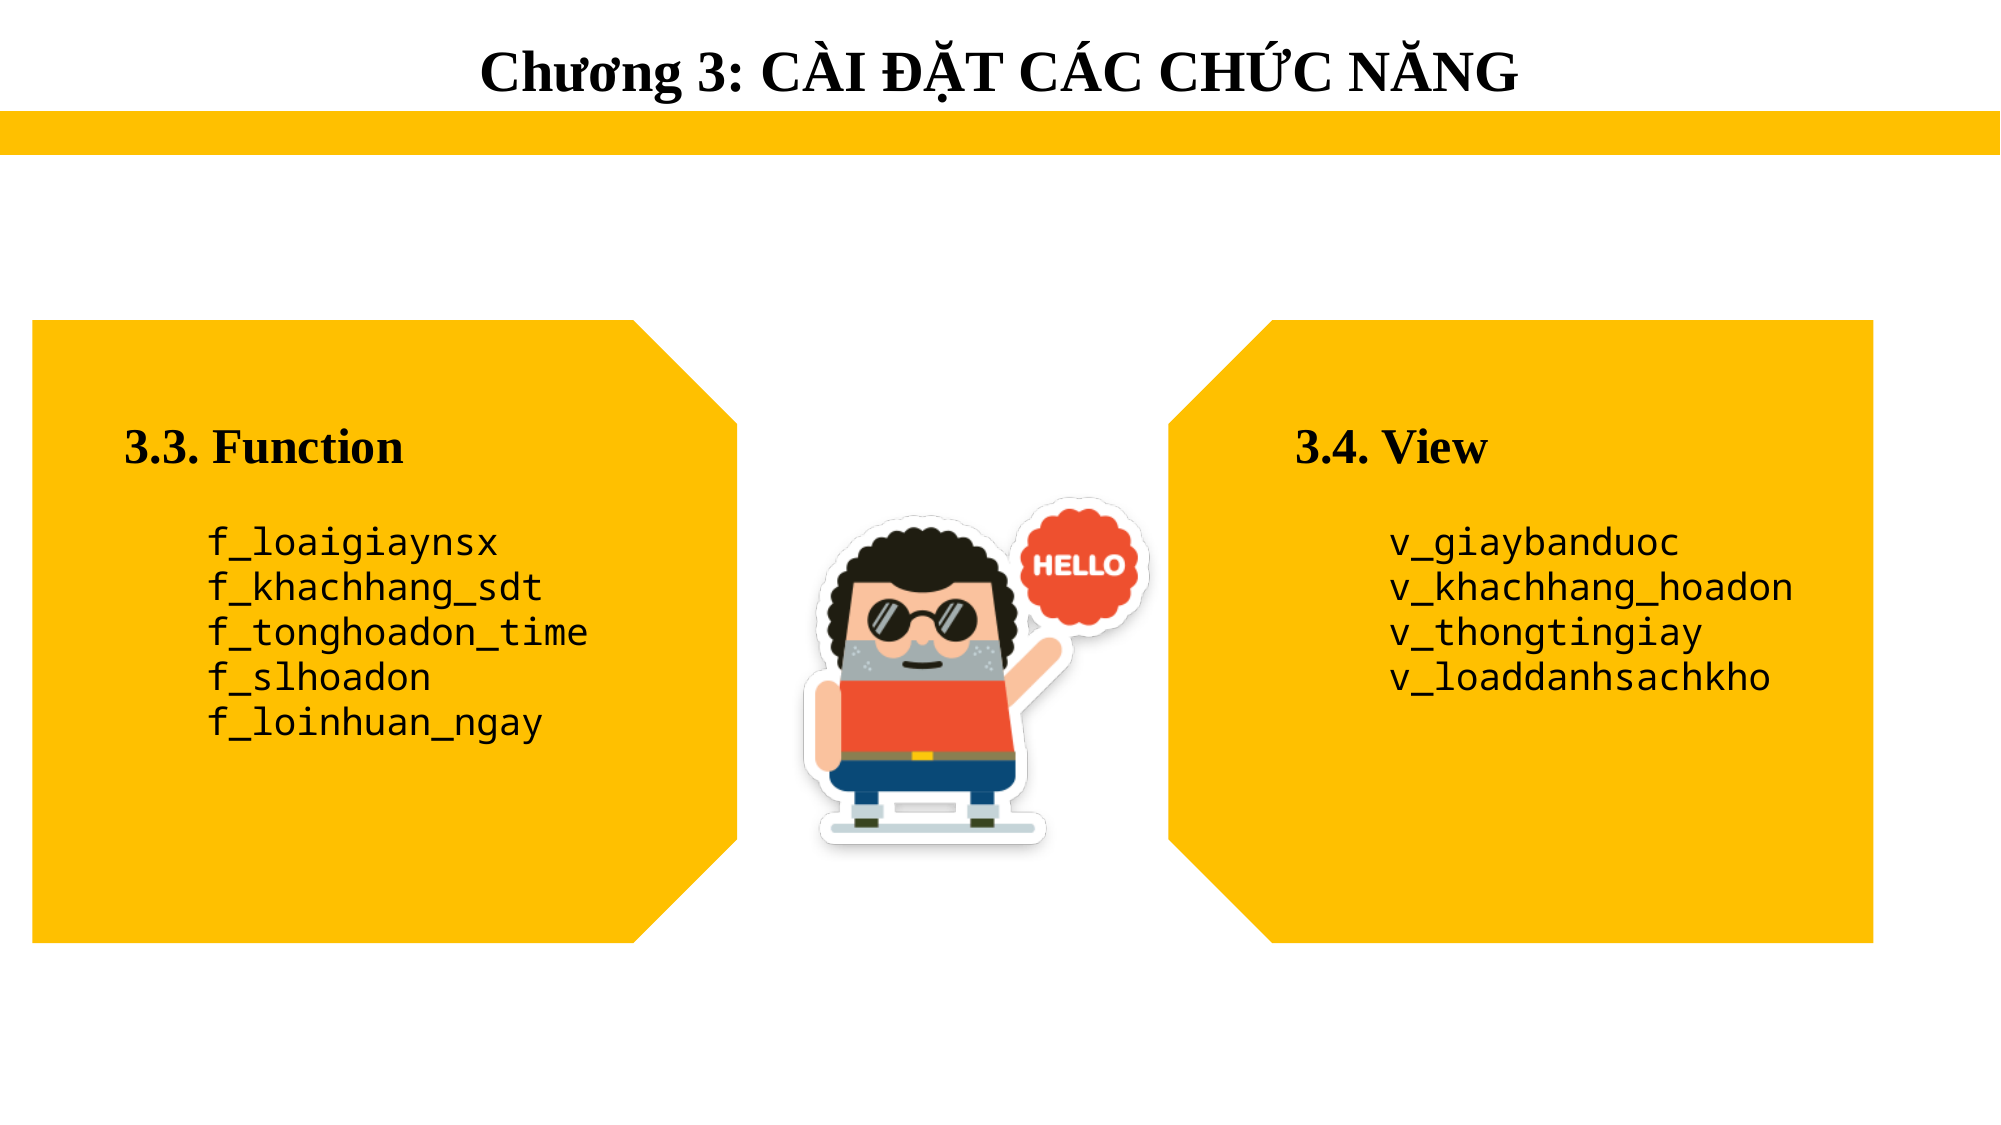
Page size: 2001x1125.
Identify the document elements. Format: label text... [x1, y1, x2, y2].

text_box f_loaigiaynsx f_khachhang_sdt f_tonghoadon_time f_slhoadon f_loinhuan_ngay [191, 510, 626, 751]
text_box [0, 110, 2000, 156]
text_box [1214, 319, 1875, 945]
text_box v_giaybanduoc v_khachhang_hoadon v_thongtingiay v_loaddanhsachkho [1373, 510, 1809, 706]
text_box [31, 319, 739, 945]
text_box Chương 3: CÀI ĐẶT CÁC CHỨC NĂNG [464, 25, 1536, 110]
text_box 3.4. View [1130, 376, 1854, 481]
text_box 3.3. Function [0, 376, 683, 481]
picture [732, 427, 1220, 915]
